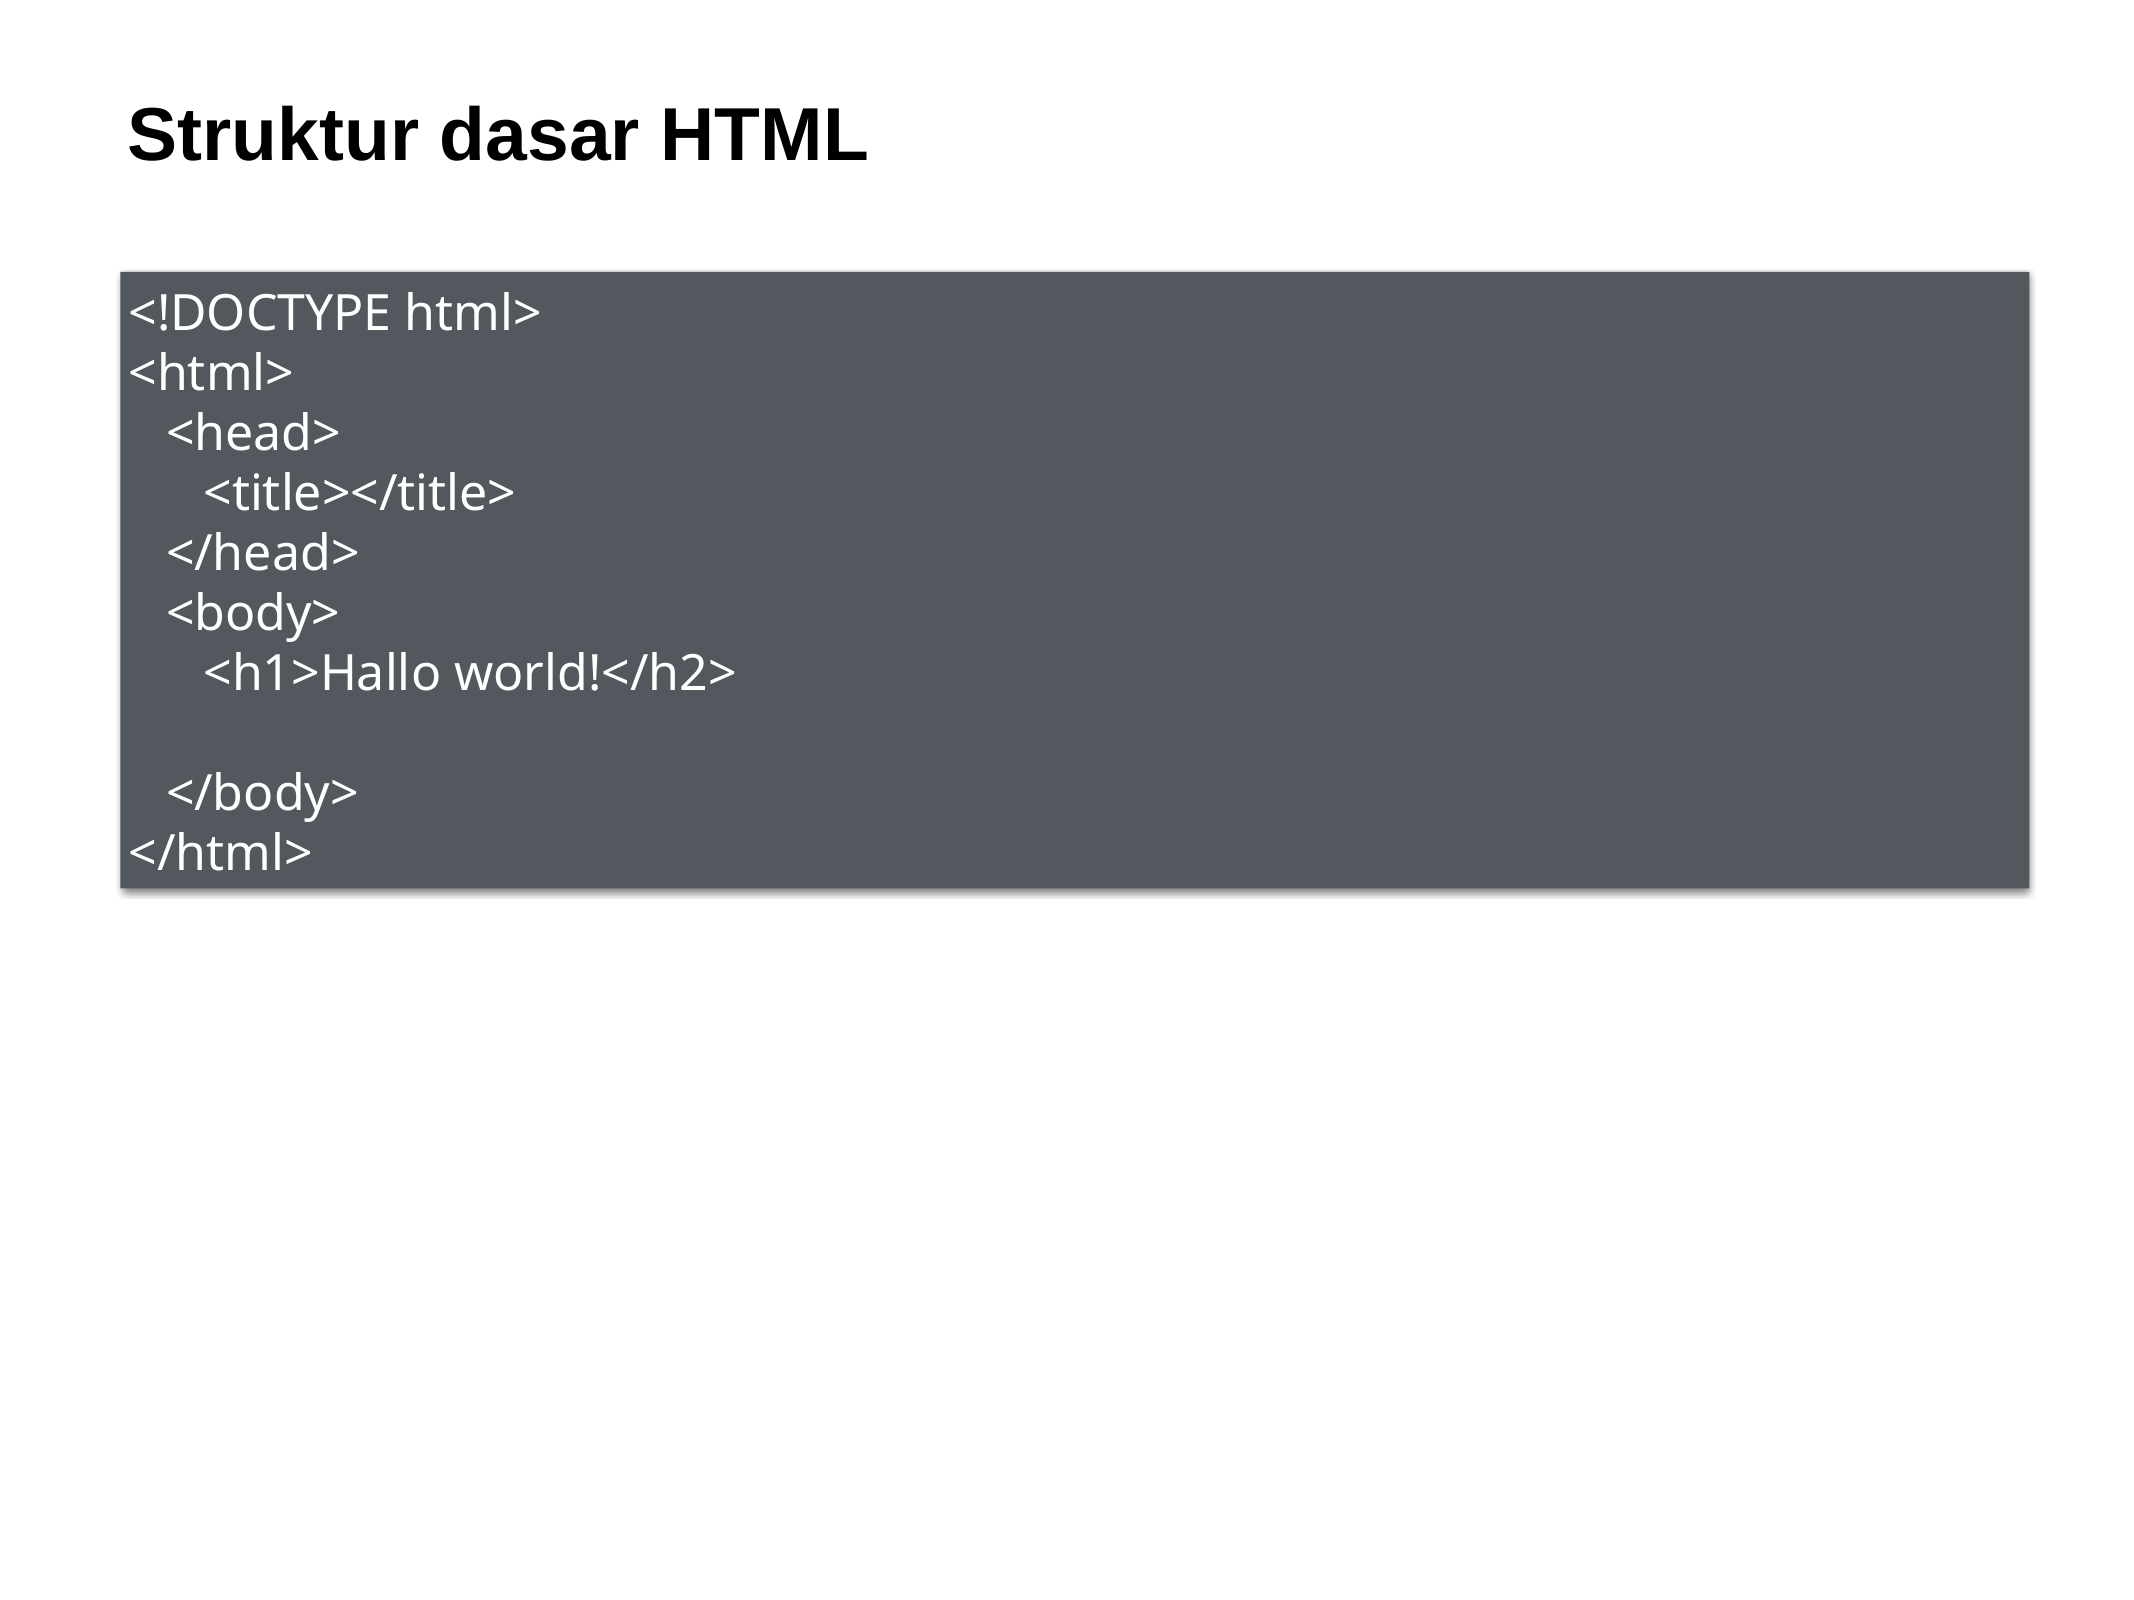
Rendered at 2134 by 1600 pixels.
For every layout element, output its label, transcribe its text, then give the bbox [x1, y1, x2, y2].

text_box <!DOCTYPE html> <html> <head> <title></title> </head> <body> <h1>Hallo world!</h2> </body> </html> [120, 271, 2030, 889]
text_box Struktur dasar HTML [119, 77, 1202, 184]
